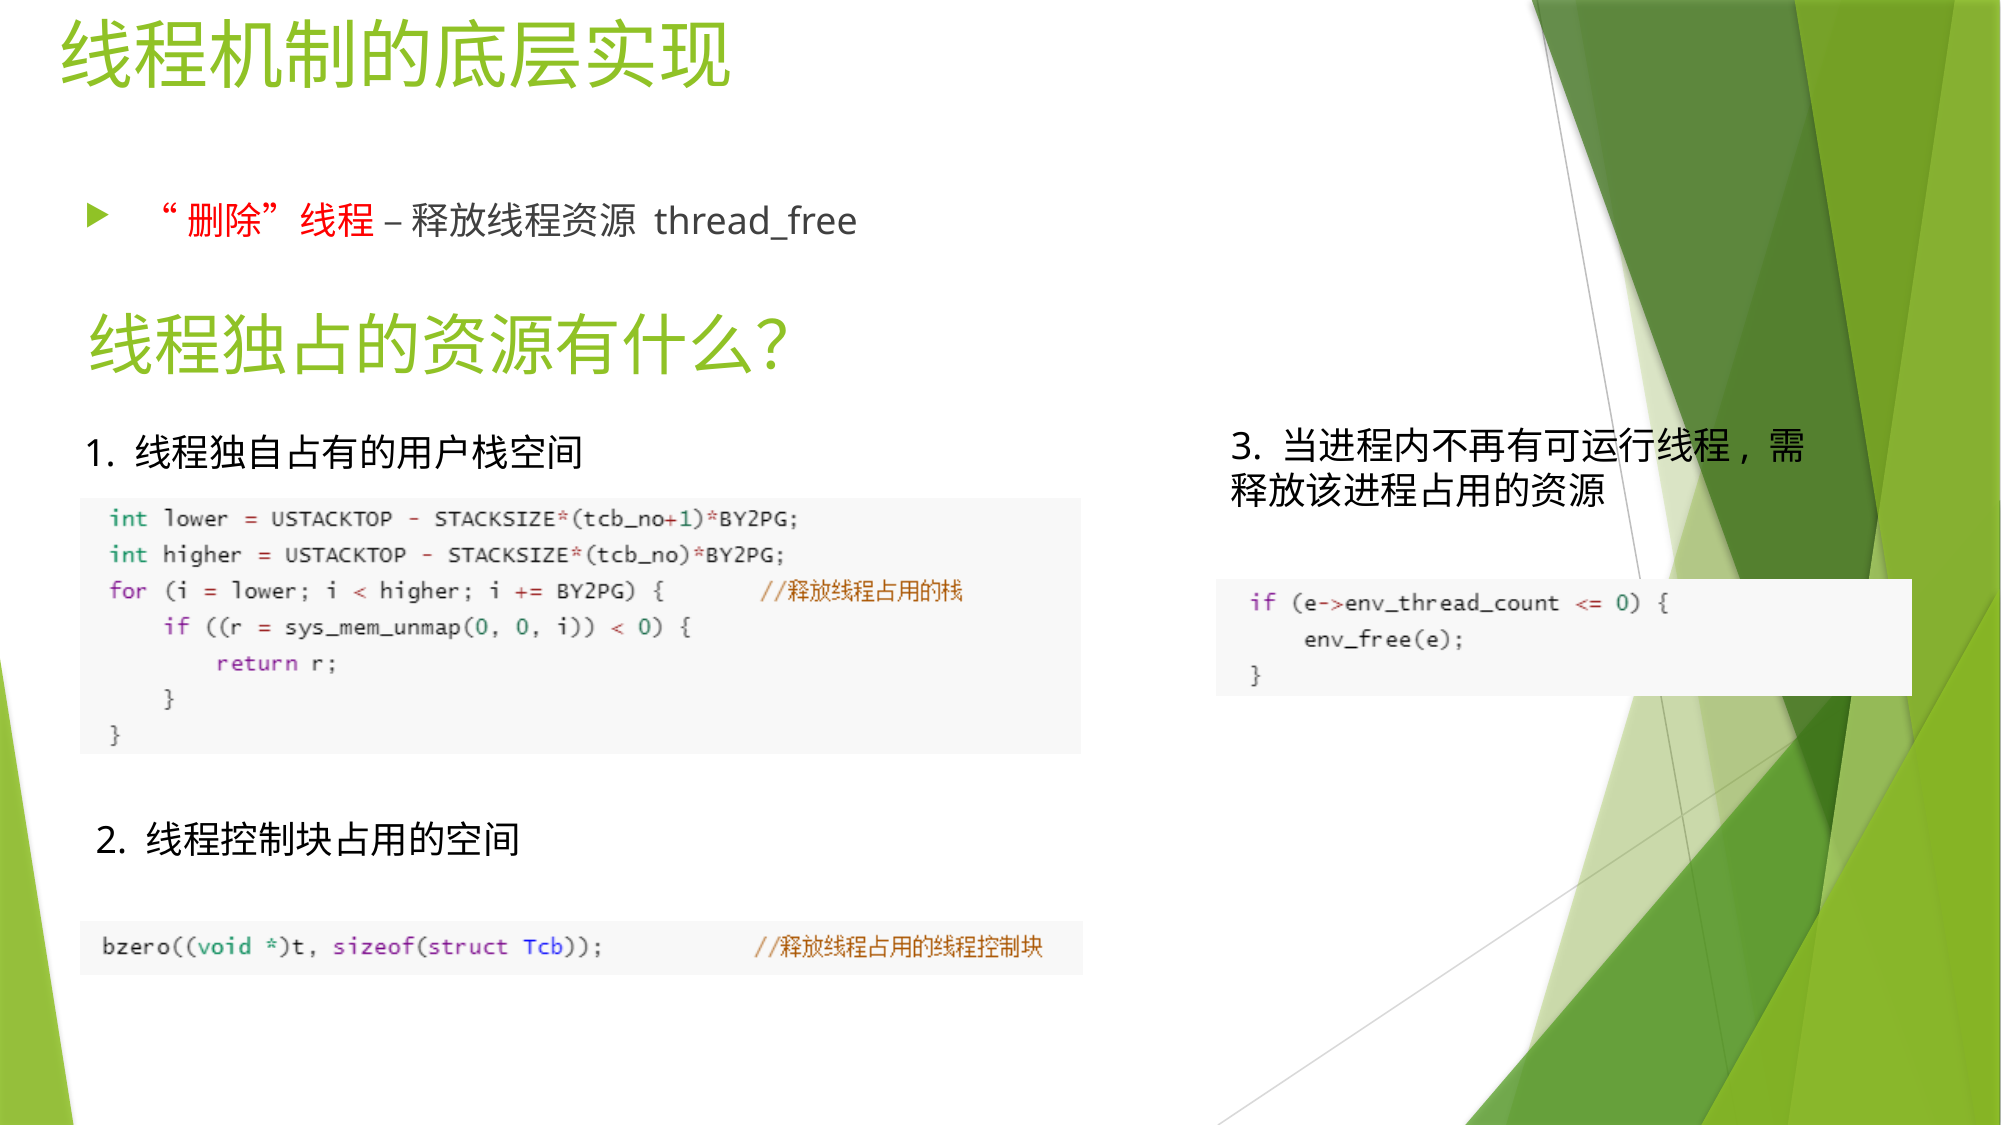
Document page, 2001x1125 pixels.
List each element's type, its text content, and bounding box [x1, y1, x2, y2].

picture [80, 498, 1082, 755]
picture [1215, 579, 1913, 696]
list “删除”线程 – 释放线程资源 thread_free [69, 189, 1795, 279]
text_box 1. 线程独自占有的用户栈空间 [69, 421, 1036, 482]
title 线程机制的底层实现 [43, 0, 1769, 218]
picture [80, 920, 1083, 975]
text_box 2. 线程控制块占用的空间 [80, 808, 1048, 869]
text_box 线程独占的资源有什么？ [72, 295, 837, 390]
text_box 3. 当进程内不再有可运行线程, 需释放该进程占用的资源 [1216, 414, 1850, 520]
